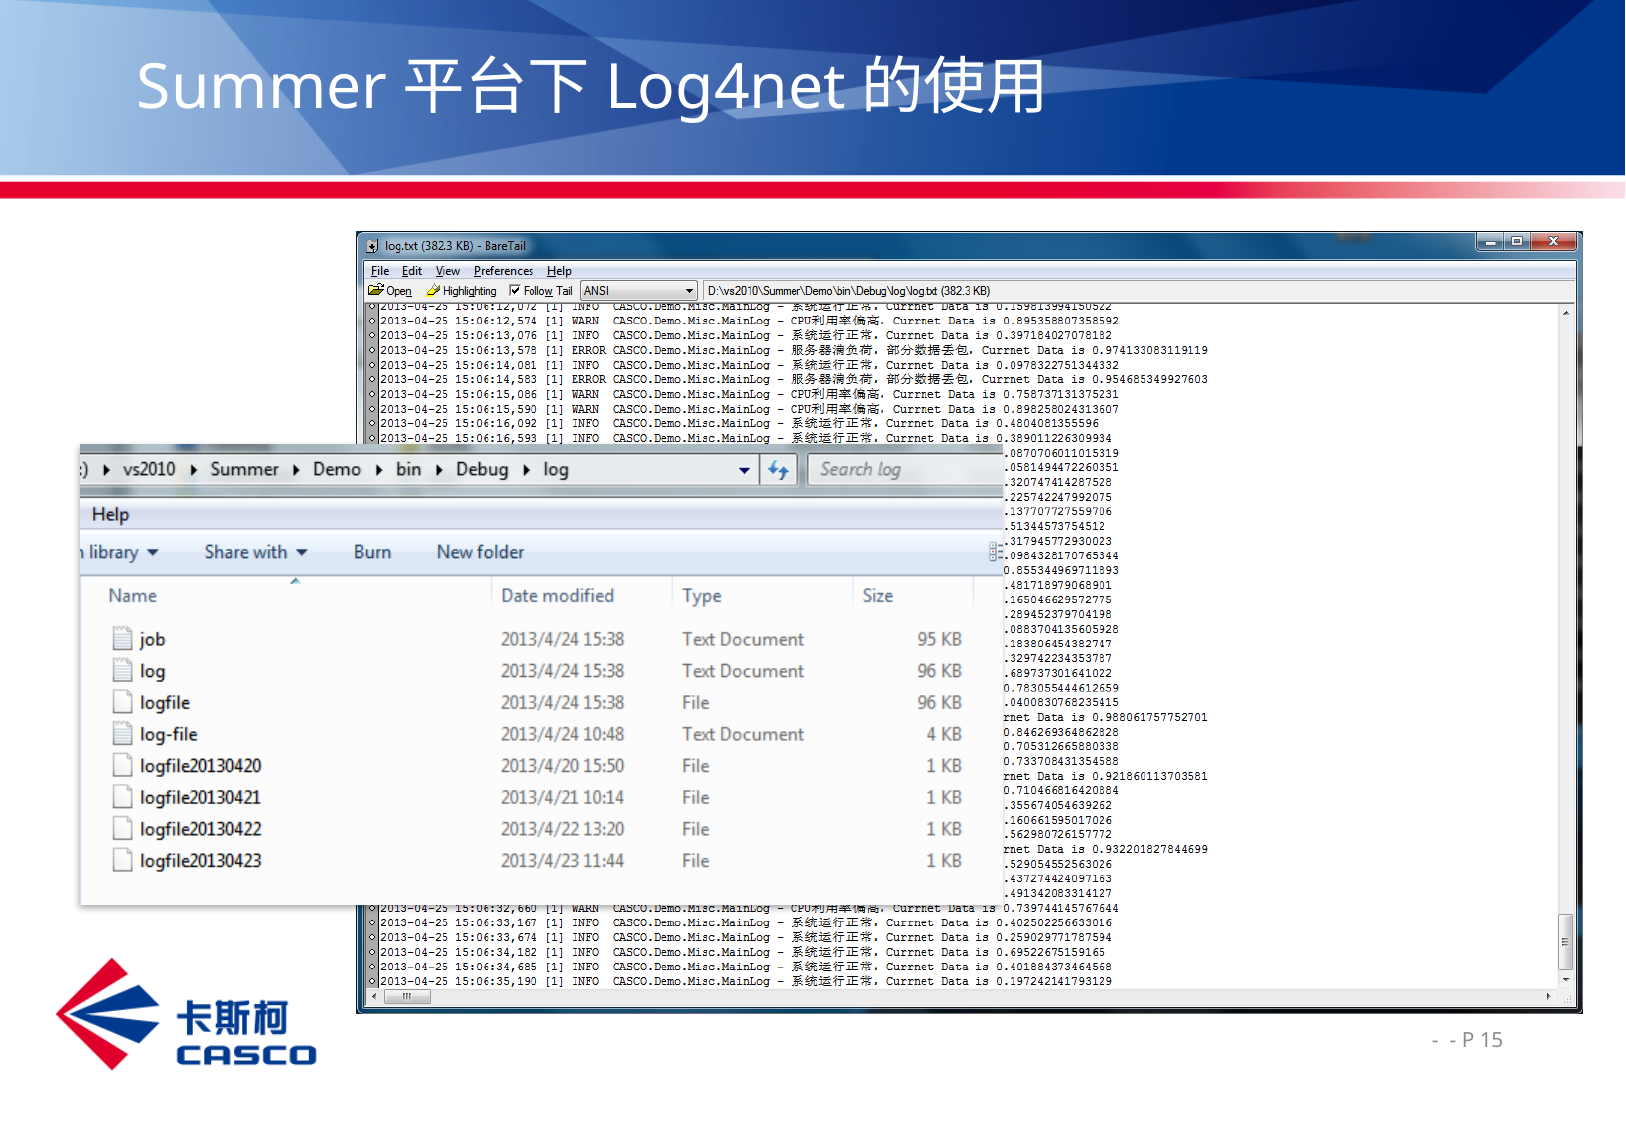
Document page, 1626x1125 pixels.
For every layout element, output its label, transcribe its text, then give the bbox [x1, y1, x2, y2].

footer - - P 15 [709, 1022, 1504, 1059]
picture [56, 958, 317, 1071]
picture [79, 231, 1583, 1014]
title Summer平台下Log4net的使用 [121, 19, 1504, 149]
picture [0, 0, 1625, 199]
